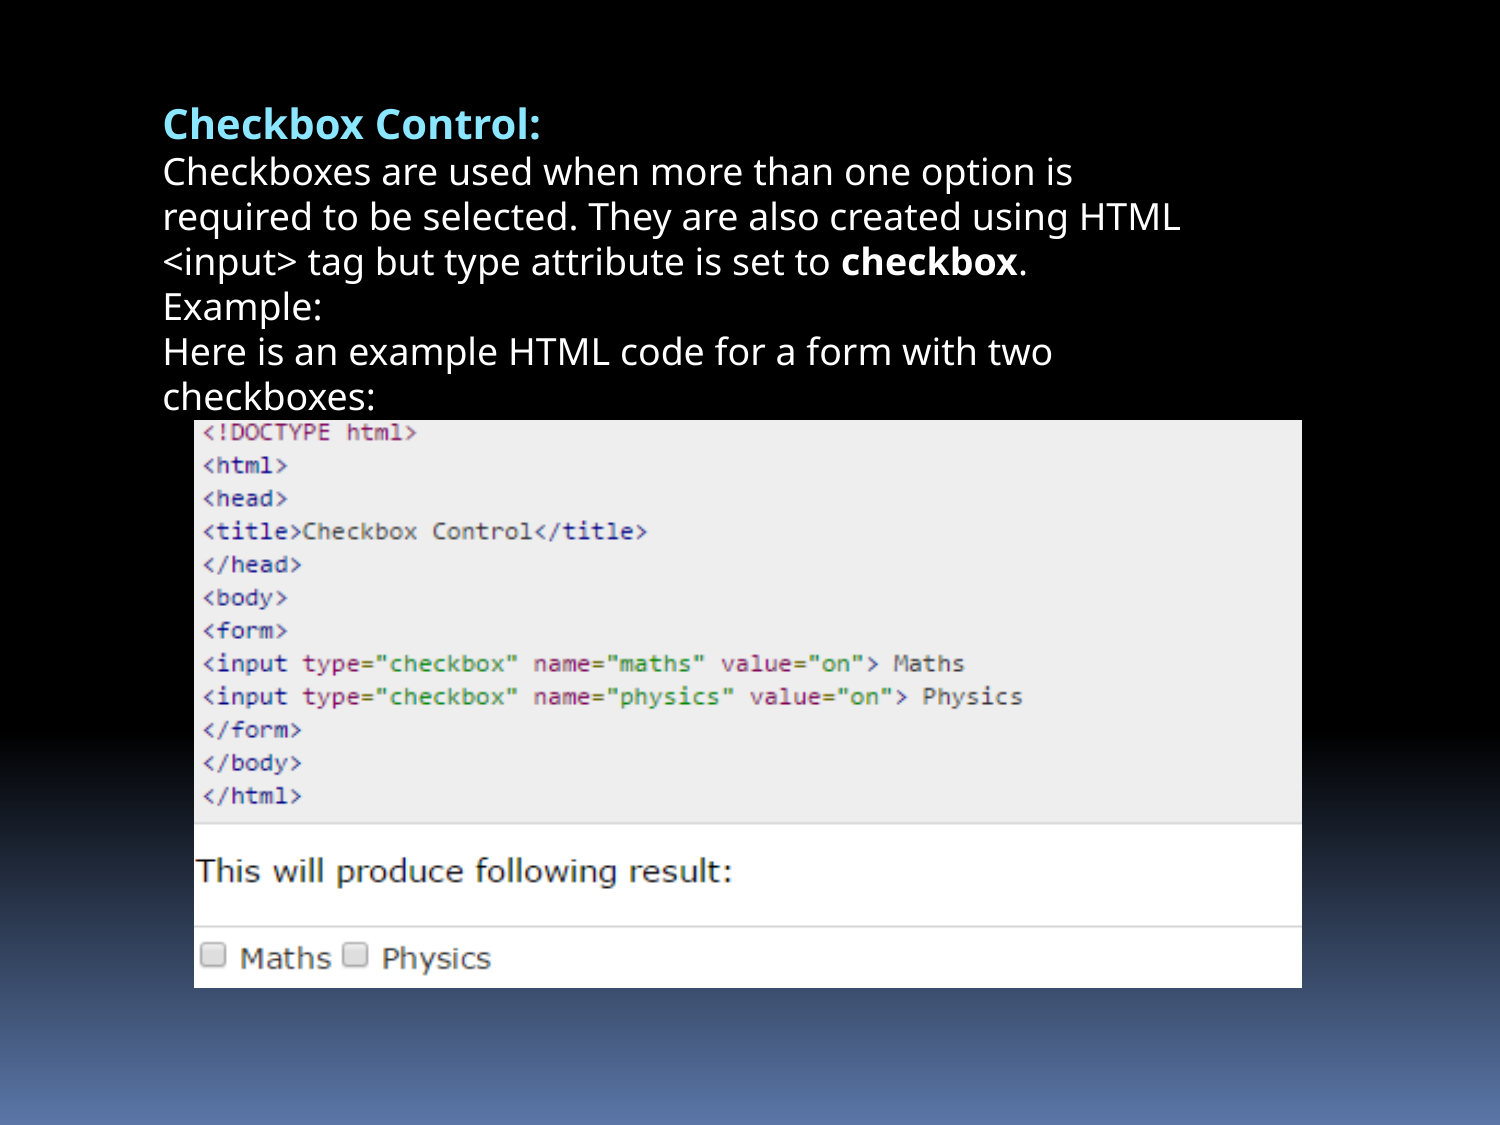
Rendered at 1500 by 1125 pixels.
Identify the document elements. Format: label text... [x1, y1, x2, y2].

picture [194, 420, 1302, 989]
text_box Checkbox Control: Checkboxes are used when more than one option is required to be selected. They are also created using HTML <input> tag but type attribute is set to checkbox. Example: Here is an example HTML code for a form with two checkboxes: [147, 90, 1199, 470]
